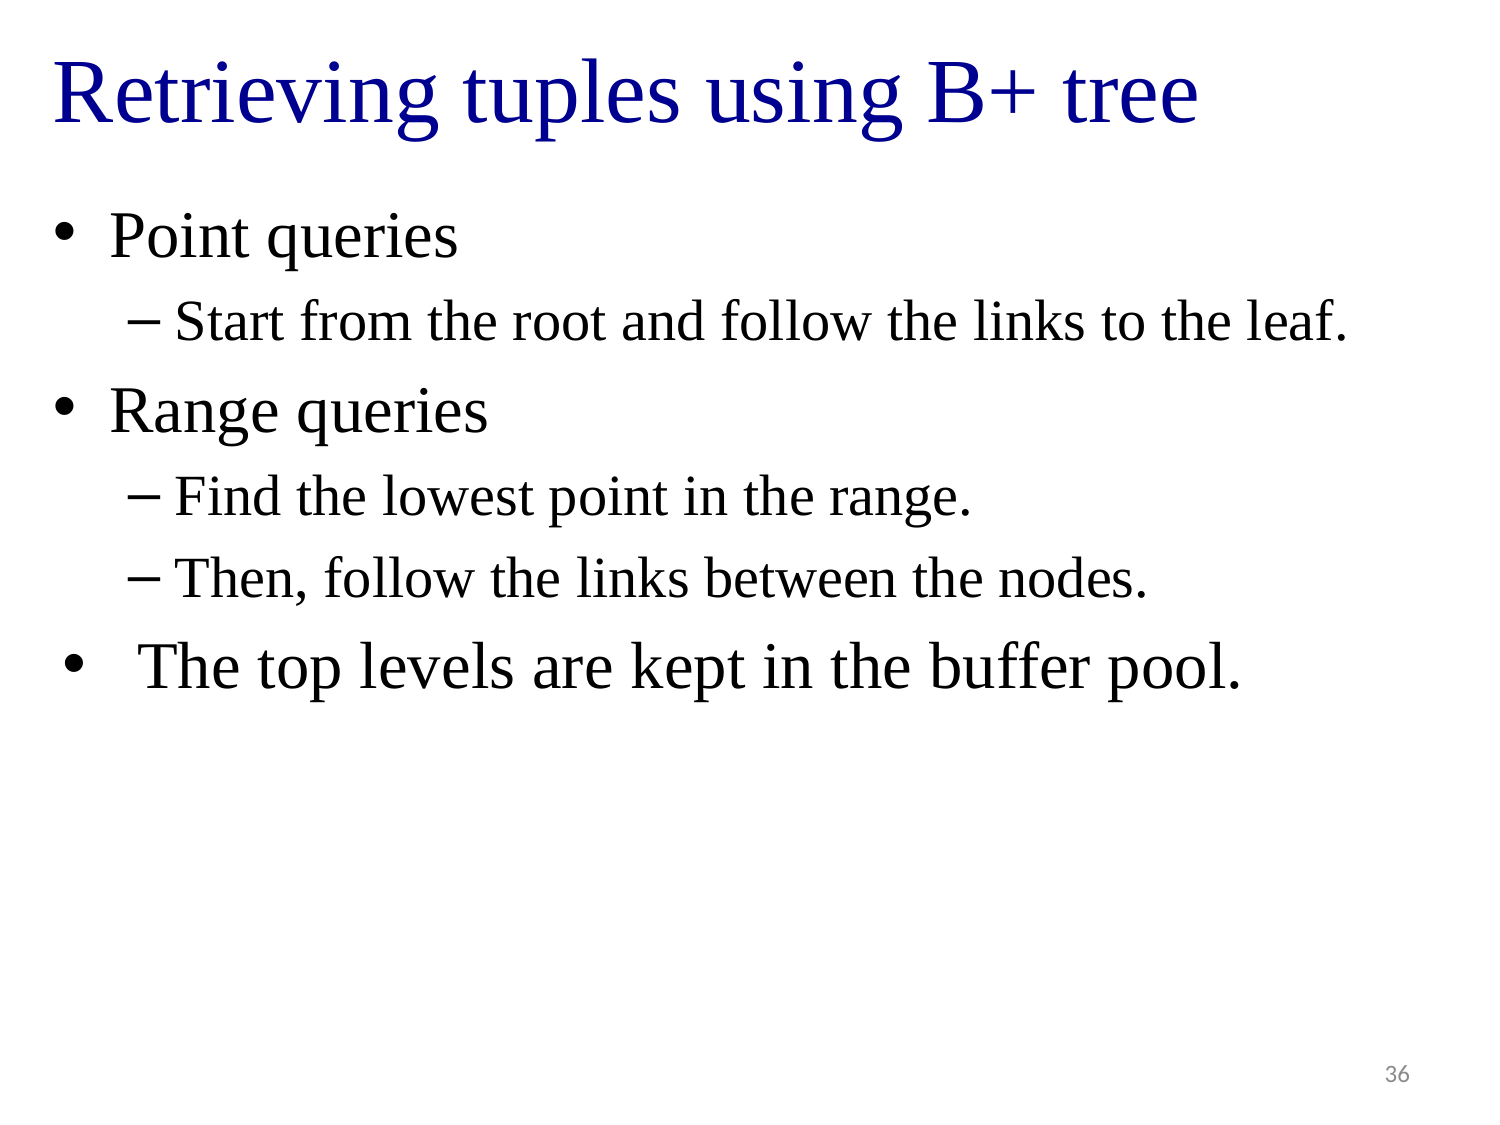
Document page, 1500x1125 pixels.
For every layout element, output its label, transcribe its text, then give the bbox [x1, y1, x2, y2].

slide_number 36 [1074, 1042, 1425, 1103]
title Retrieving tuples using B+ tree [37, 7, 1470, 164]
list Point queries Start from the root and follow the links to the leaf. Range queries Find the lowest point in the range. Then, follow the links between the nodes. The top levels are kept in the buffer pool. [37, 183, 1470, 1103]
